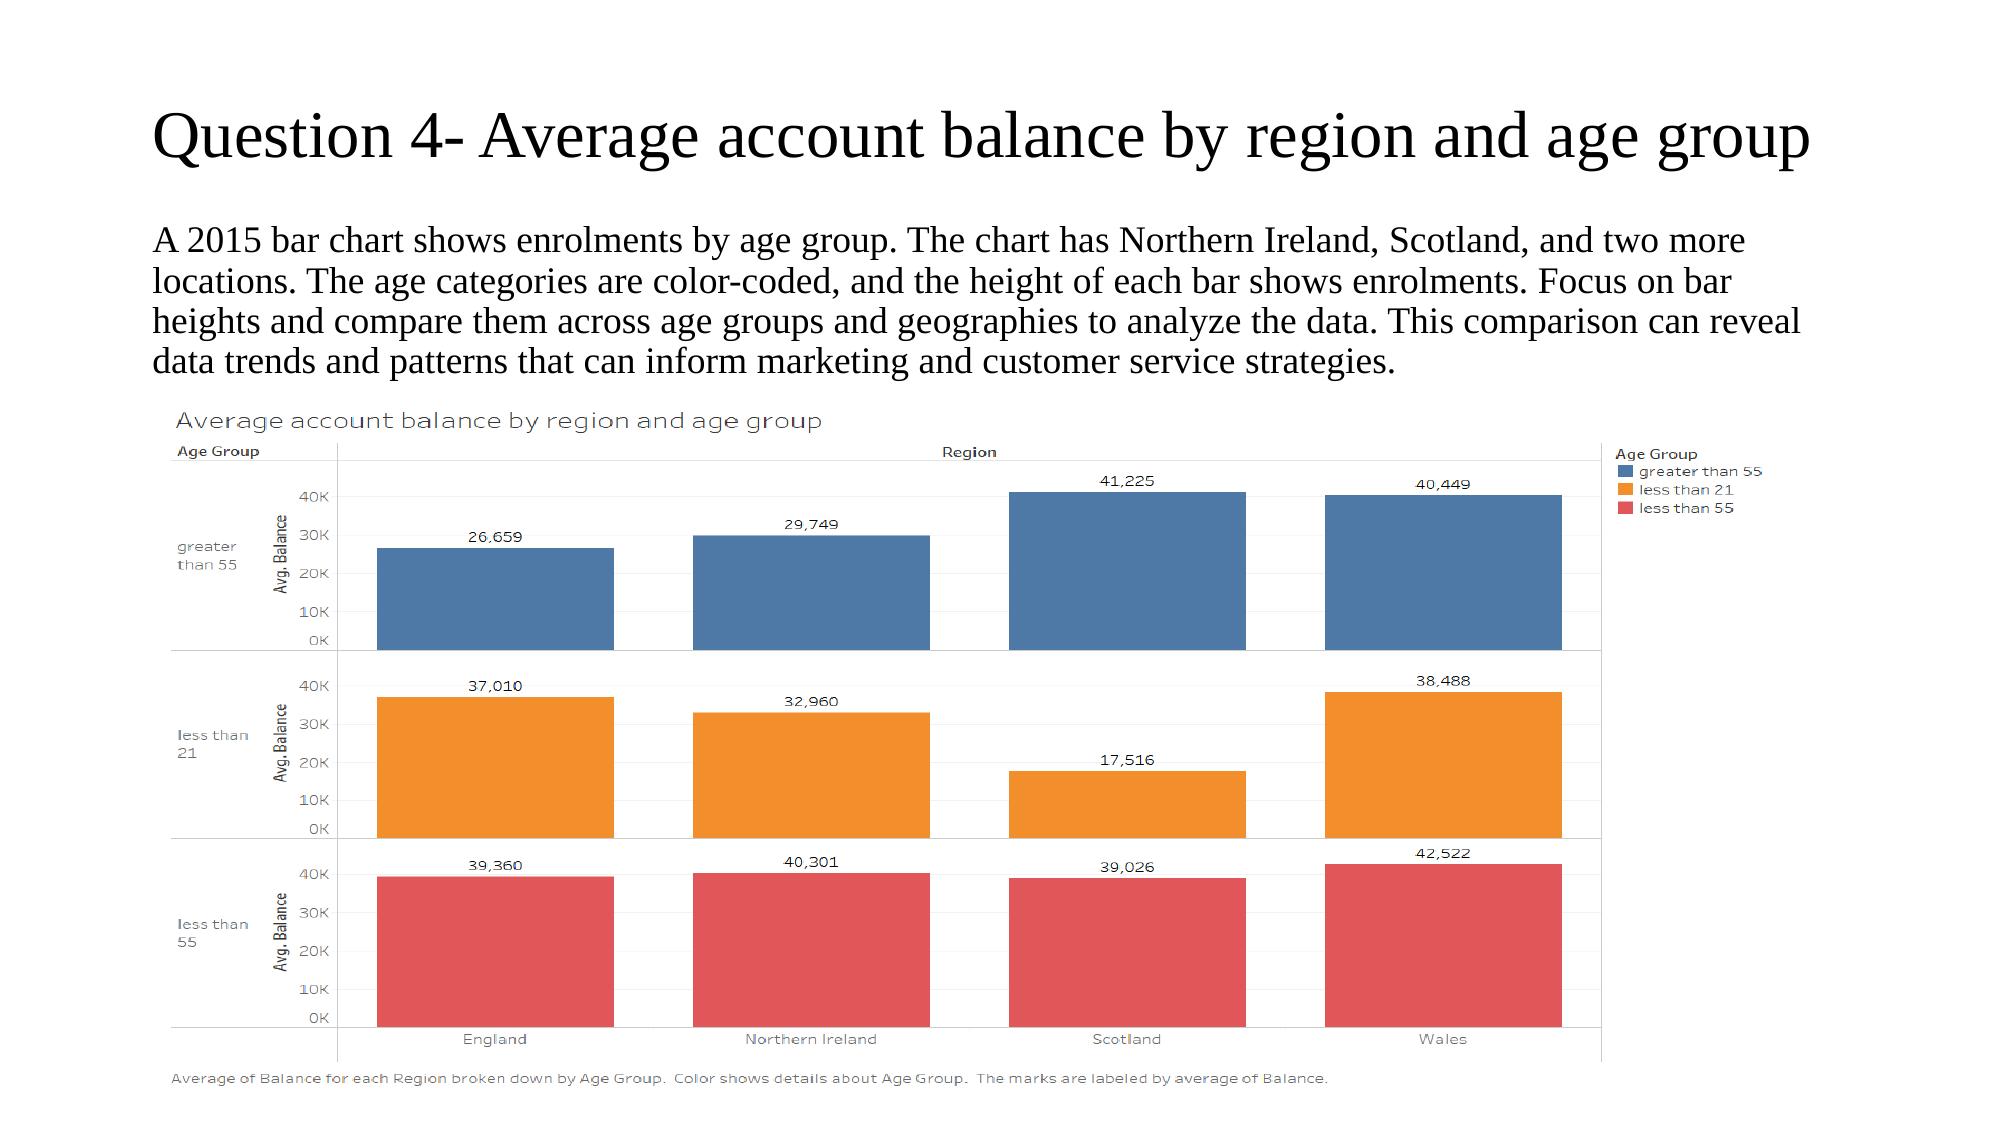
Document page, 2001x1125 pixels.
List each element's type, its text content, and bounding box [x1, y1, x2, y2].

list A 2015 bar chart shows enrolments by age group. The chart has Northern Ireland, Scotland, and two more locations. The age categories are color-coded, and the height of each bar shows enrolments. Focus on bar heights and compare them across age groups and geographies to analyze the data. This comparison can reveal data trends and patterns that can inform marketing and customer service strategies. [137, 212, 1863, 1014]
title Question 4- Average account balance by region and age group [137, 59, 1863, 212]
picture [171, 399, 1771, 1088]
